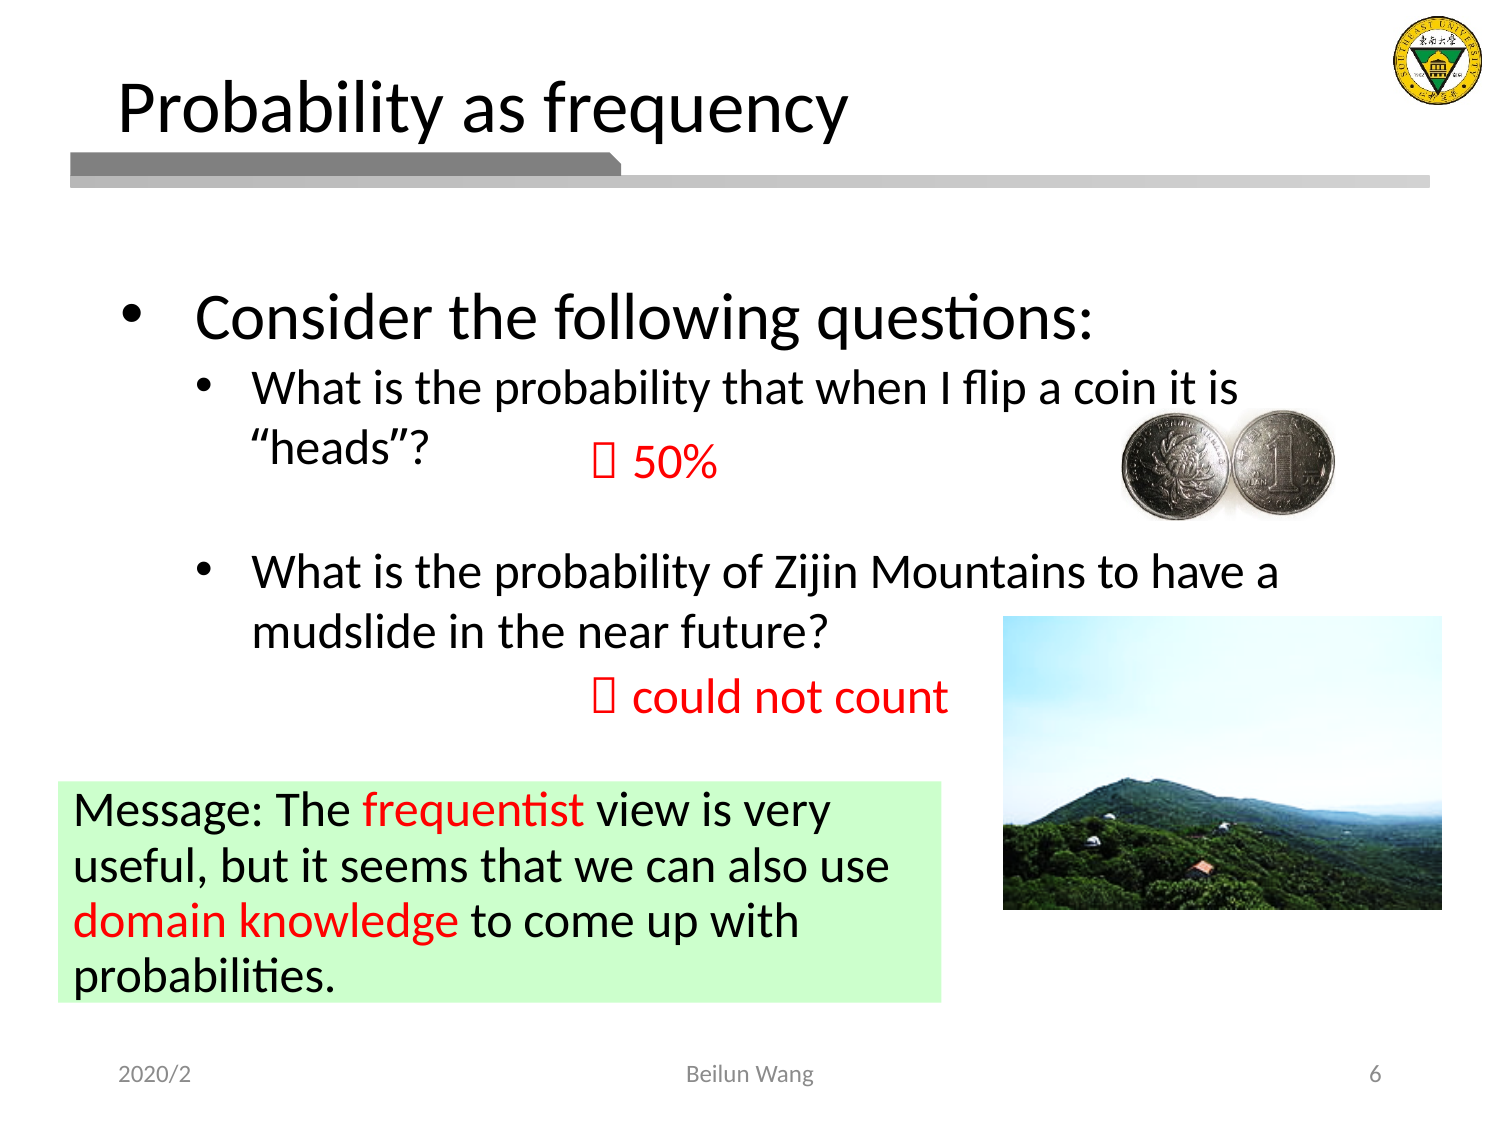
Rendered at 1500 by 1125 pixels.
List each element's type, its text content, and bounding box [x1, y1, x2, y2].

picture [1393, 16, 1482, 105]
text_box  could not count [587, 660, 1003, 723]
picture [1120, 408, 1336, 521]
list Consider the following questions: What is the probability that when I flip a coin it is “heads”? What is the probability of Zijin Mountains to have a mudslide in the near future? [103, 264, 1397, 1014]
title Probability as frequency [103, 59, 1361, 156]
text_box  50% [587, 426, 769, 489]
picture [1003, 616, 1442, 910]
slide_number 6 [1059, 1042, 1397, 1103]
slide_number 2020/2 [103, 1042, 441, 1103]
text_box Message: The frequentist view is very useful, but it seems that we can also use domain knowledge to come up with probabilities. [58, 781, 942, 1003]
footer Beilun Wang [496, 1042, 1004, 1103]
